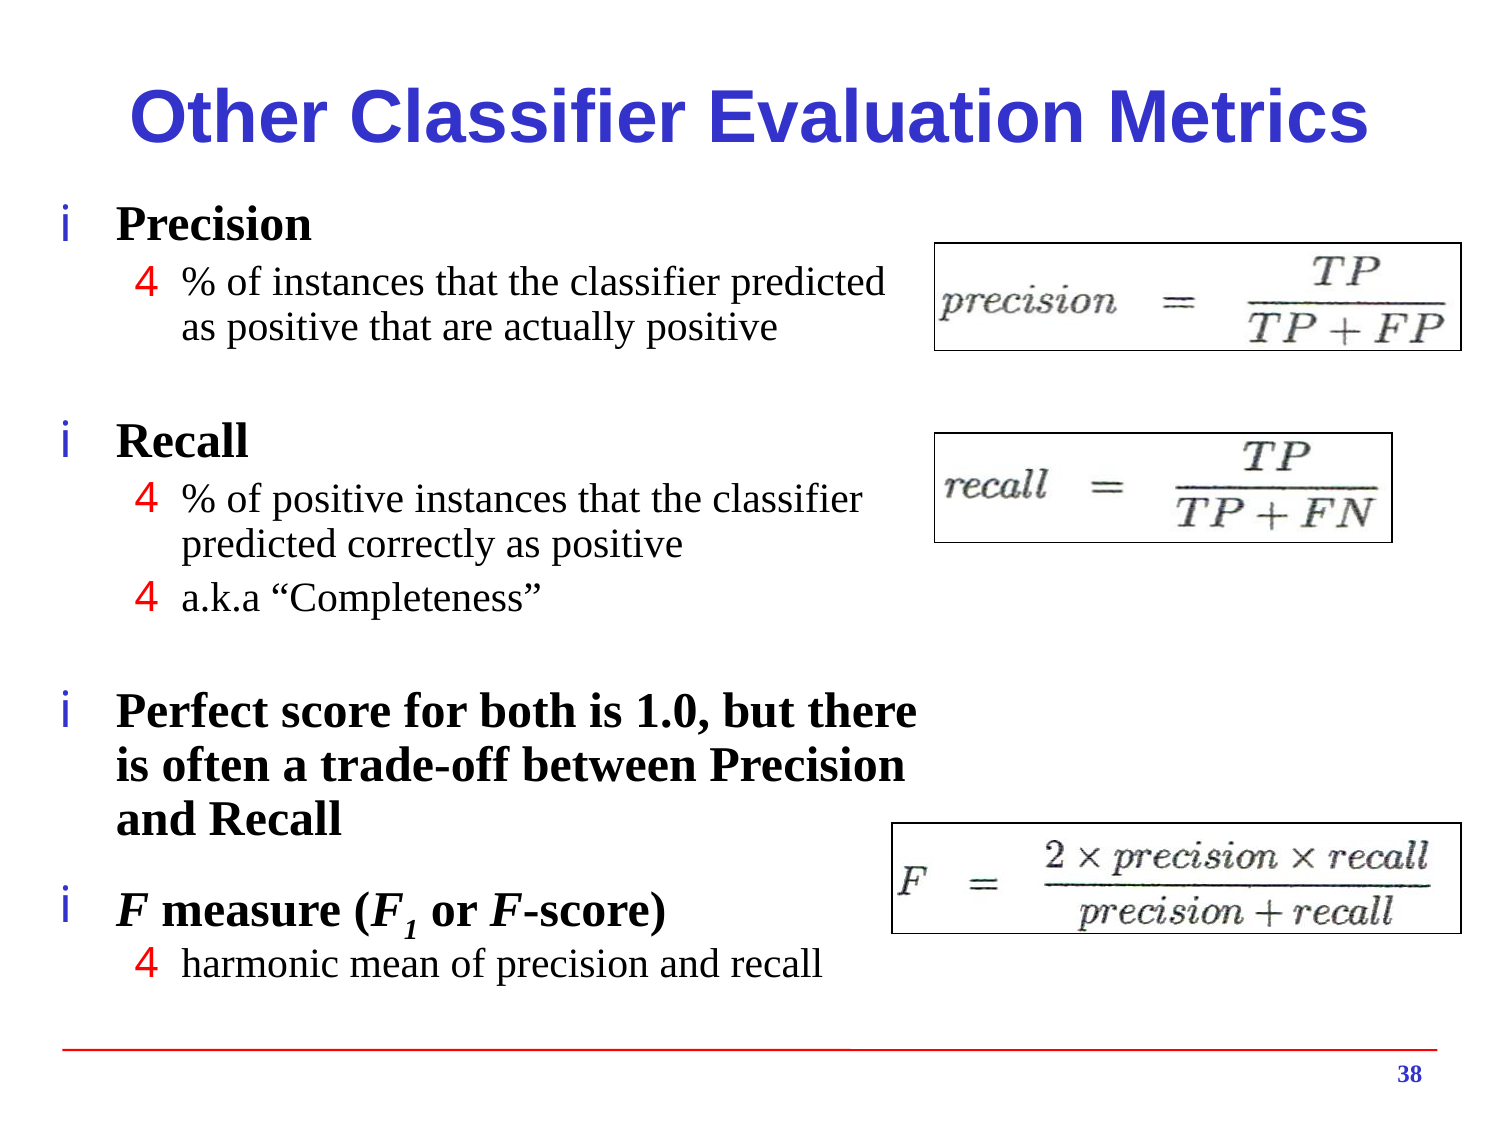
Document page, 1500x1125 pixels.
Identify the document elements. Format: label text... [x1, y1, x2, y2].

picture [934, 433, 1392, 542]
title Other Classifier Evaluation Metrics [74, 62, 1426, 163]
slide_number 38 [1124, 1049, 1438, 1101]
picture [934, 243, 1461, 351]
picture [892, 823, 1461, 934]
list Precision % of instances that the classifier predicted as positive that are actually positive Recall % of positive instances that the classifier predicted correctly as positive a.k.a “Completeness” Perfect score for both is 1.0, but there is often a trade-off between Precision and Recall F measure (F1 or F-score) harmonic mean of precision and recall [44, 189, 936, 1003]
